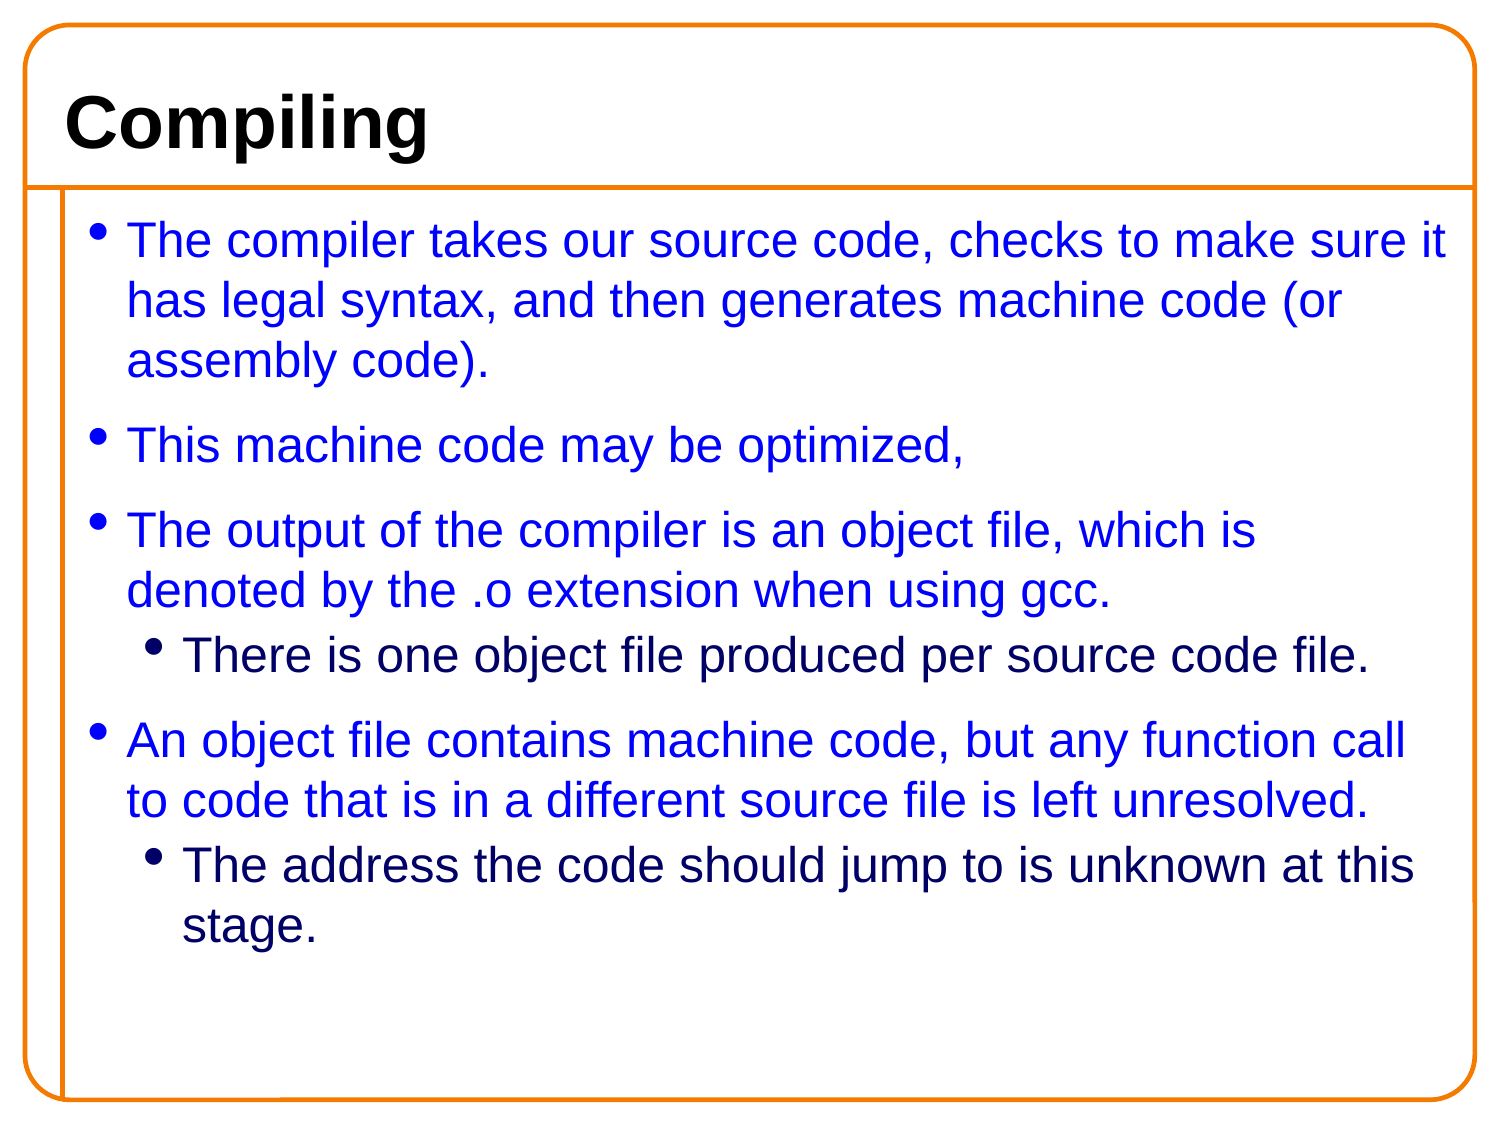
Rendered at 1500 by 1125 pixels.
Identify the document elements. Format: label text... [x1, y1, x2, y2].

text_box The compiler takes our source code, checks to make sure it has legal syntax, and then generates machine code (or assembly code). This machine code may be optimized, The output of the compiler is an object file, which is denoted by the .o extension when using gcc. There is one object file produced per source code file. An object file contains machine code, but any function call to code that is in a different source file is left unresolved. The address the code should jump to is unknown at this stage. [74, 200, 1463, 1100]
text_box Compiling [49, 62, 1450, 175]
